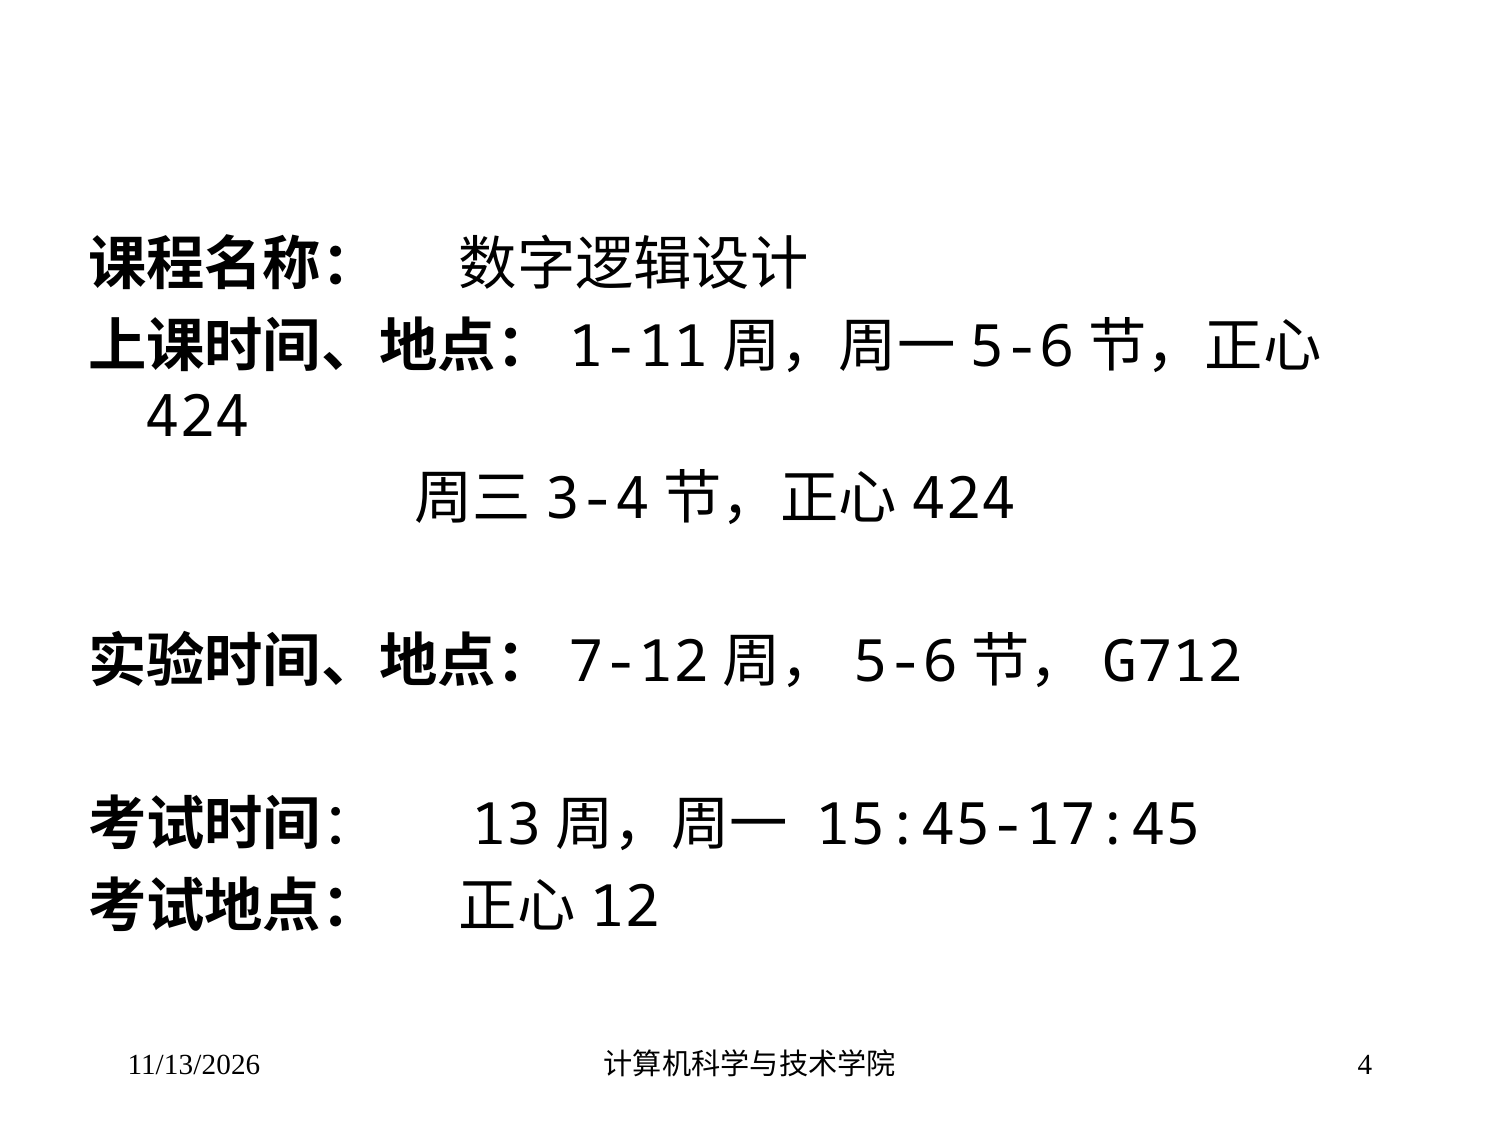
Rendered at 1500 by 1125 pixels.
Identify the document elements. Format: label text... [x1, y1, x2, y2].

slide_number 4 [1074, 1025, 1388, 1100]
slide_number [112, 1025, 425, 1100]
list 课程名称： 数字逻辑设计 上课时间、地点：1-11周，周一5-6节，正心424 周三3-4节，正心424 实验时间、地点：7-12周，5-6节，G712 考试时间： 13周，周一 15:45-17:45 考试地点： 正心12 [73, 137, 1447, 875]
footer 计算机科学与技术学院 [512, 1025, 988, 1100]
